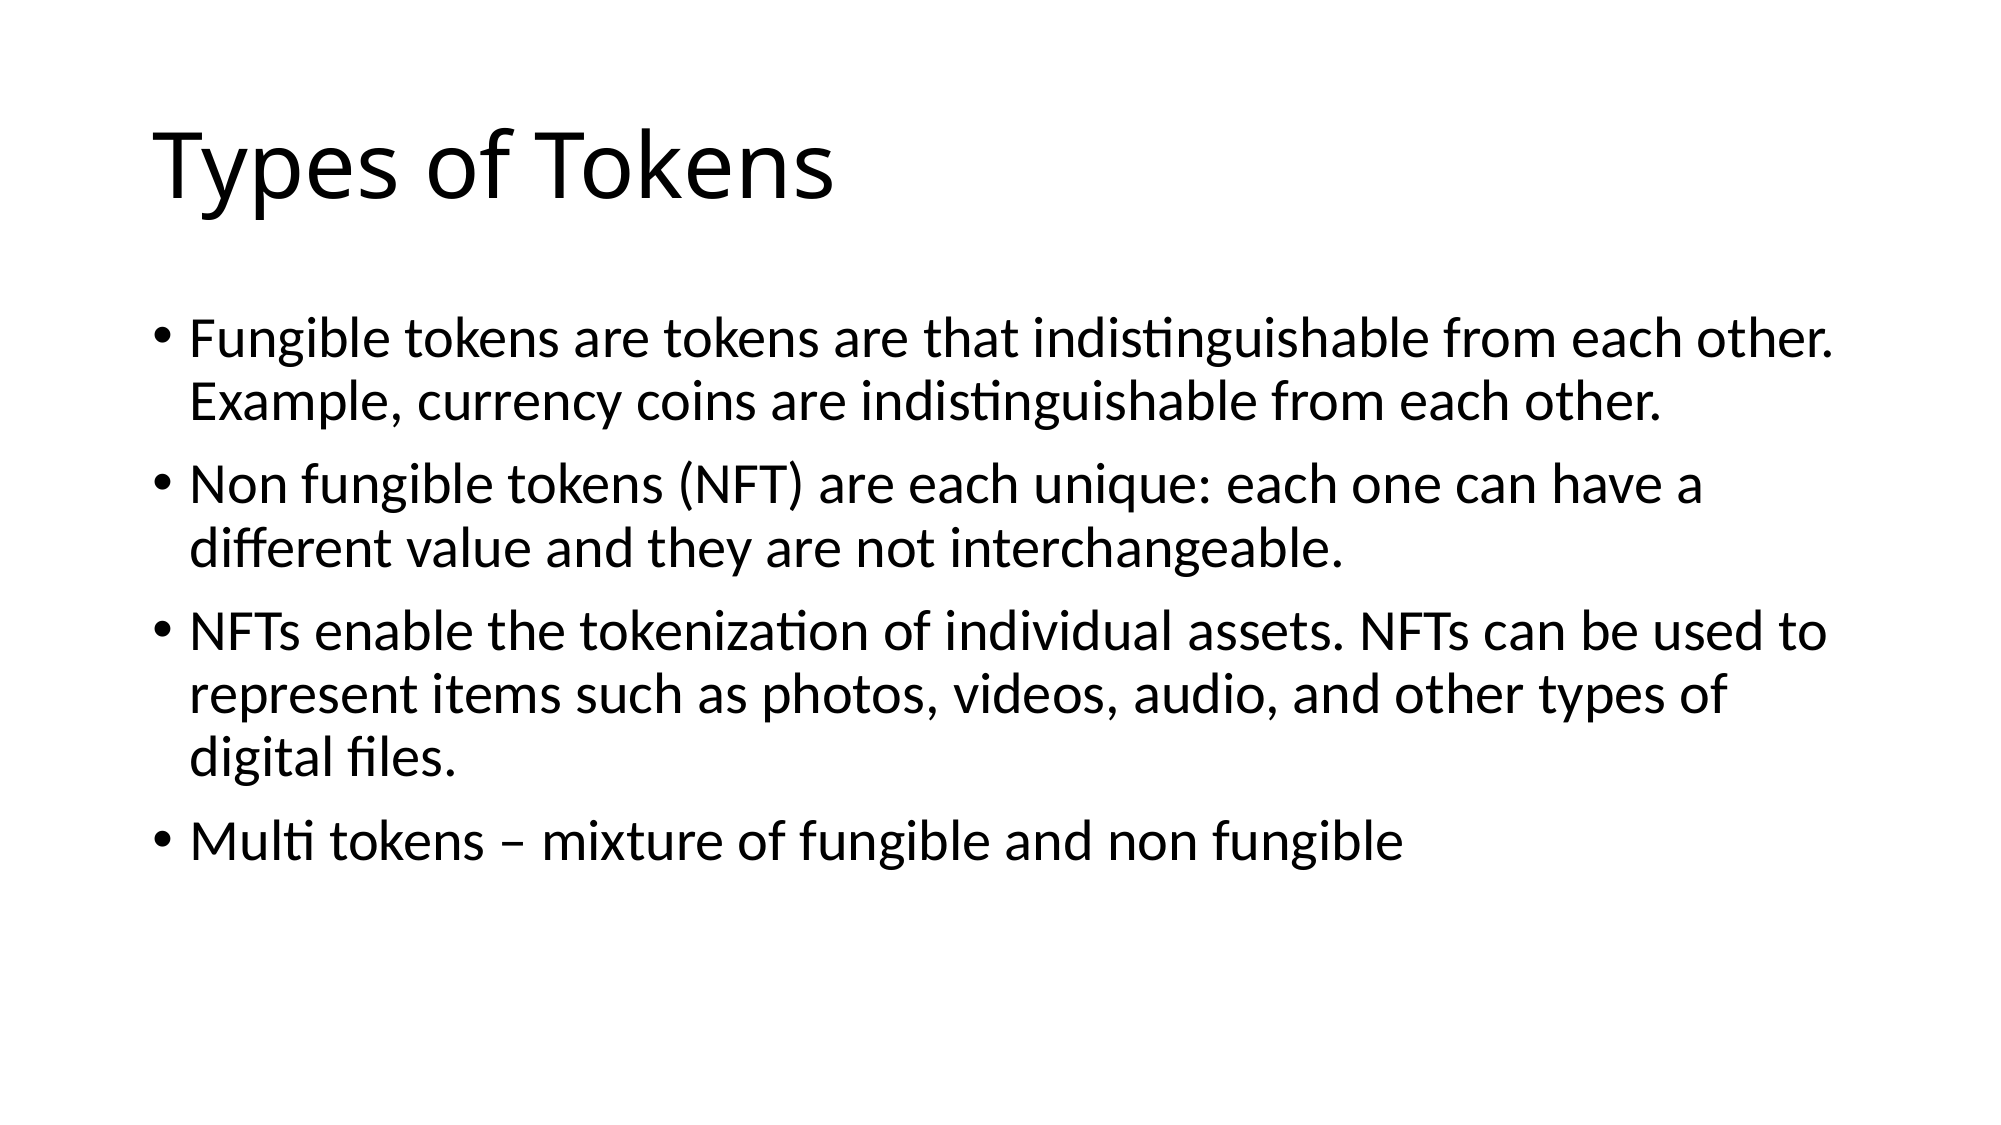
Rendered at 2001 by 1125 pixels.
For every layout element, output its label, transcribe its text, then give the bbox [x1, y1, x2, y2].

title Types of Tokens [137, 59, 1863, 278]
list Fungible tokens are tokens are that indistinguishable from each other. Example, currency coins are indistinguishable from each other. Non fungible tokens (NFT) are each unique: each one can have a different value and they are not interchangeable. NFTs enable the tokenization of individual assets. NFTs can be used to represent items such as photos, videos, audio, and other types of digital files. Multi tokens – mixture of fungible and non fungible [137, 299, 1863, 1014]
